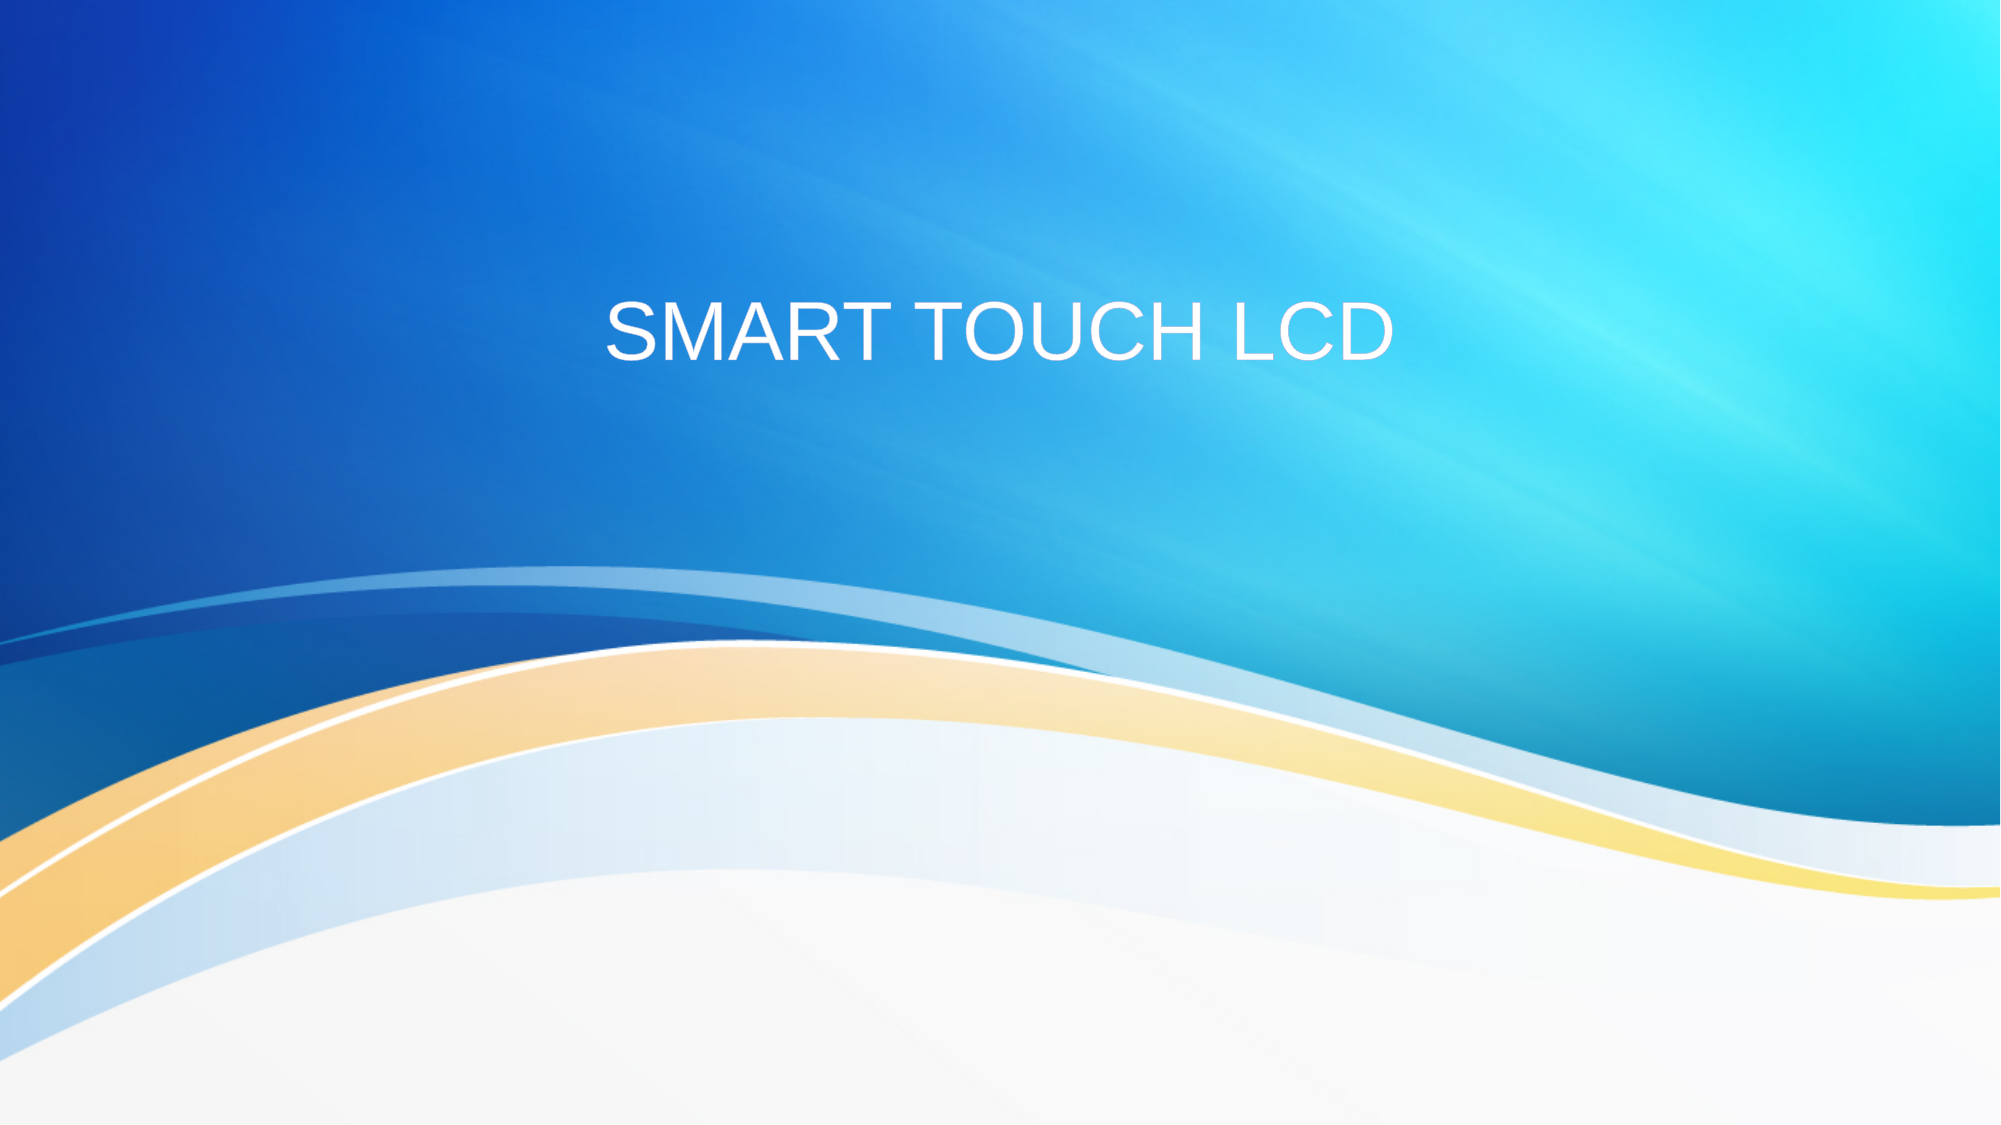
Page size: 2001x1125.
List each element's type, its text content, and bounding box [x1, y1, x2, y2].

subtitle SMART TOUCH LCD [101, 268, 1899, 557]
picture [0, 0, 2001, 1125]
